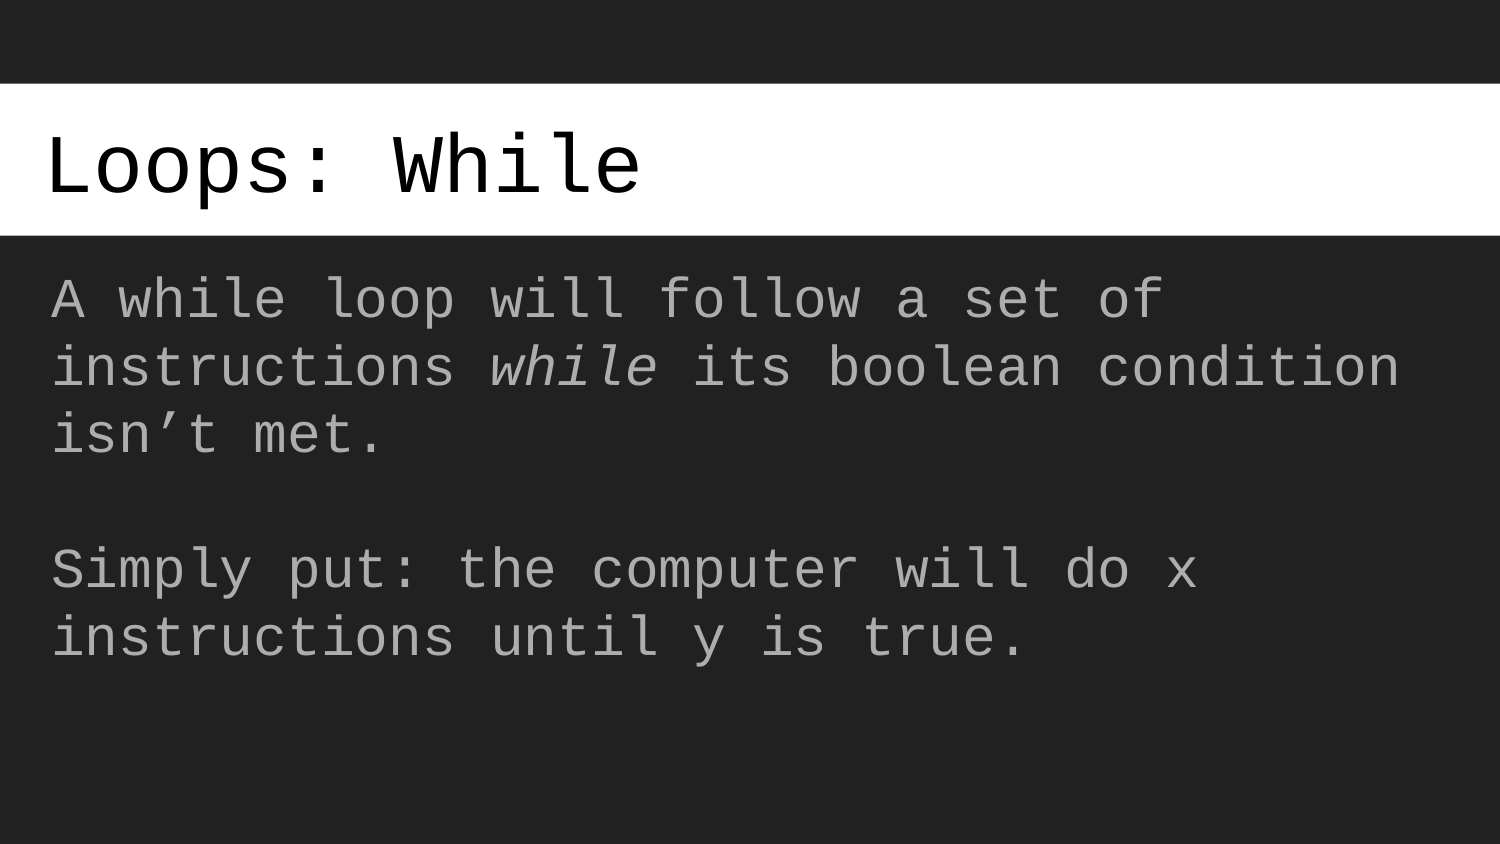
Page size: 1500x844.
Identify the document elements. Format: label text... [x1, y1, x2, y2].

title Loops: While [0, 83, 1500, 236]
subtitle A while loop will follow a set of instructions while its boolean condition isn’t met. Simply put: the computer will do x instructions until y is true. [7, 246, 1493, 844]
